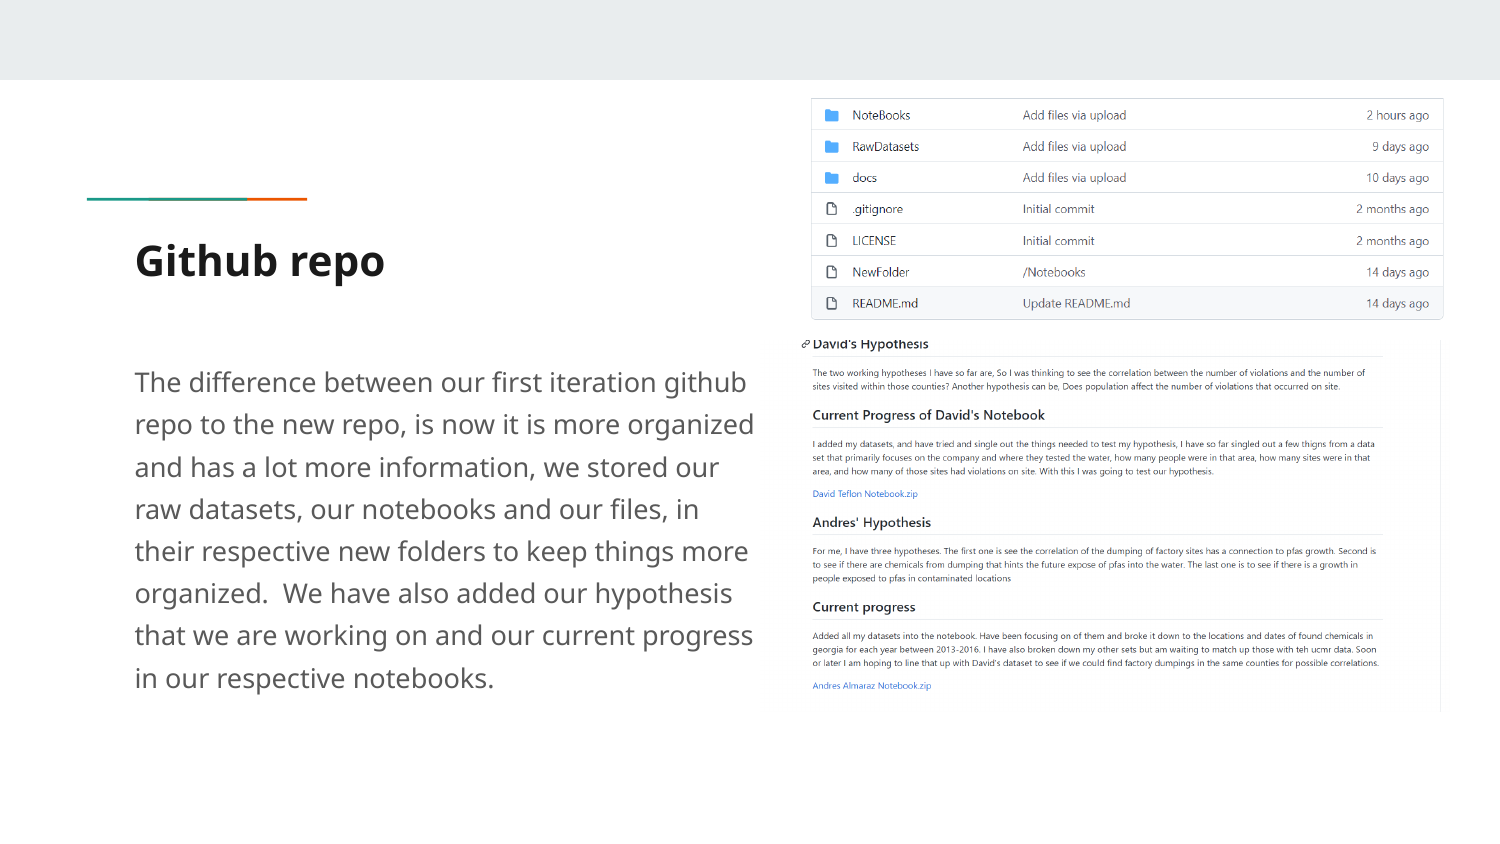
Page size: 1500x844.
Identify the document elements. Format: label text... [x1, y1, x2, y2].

list The difference between our first iteration github repo to the new repo, is now it is more organized and has a lot more information, we stored our raw datasets, our notebooks and our files, in their respective new folders to keep things more organized. We have also added our hypothesis that we are working on and our current progress in our respective notebooks. [119, 343, 772, 790]
picture [808, 97, 1450, 327]
title Github repo [119, 216, 803, 305]
picture [760, 340, 1450, 713]
